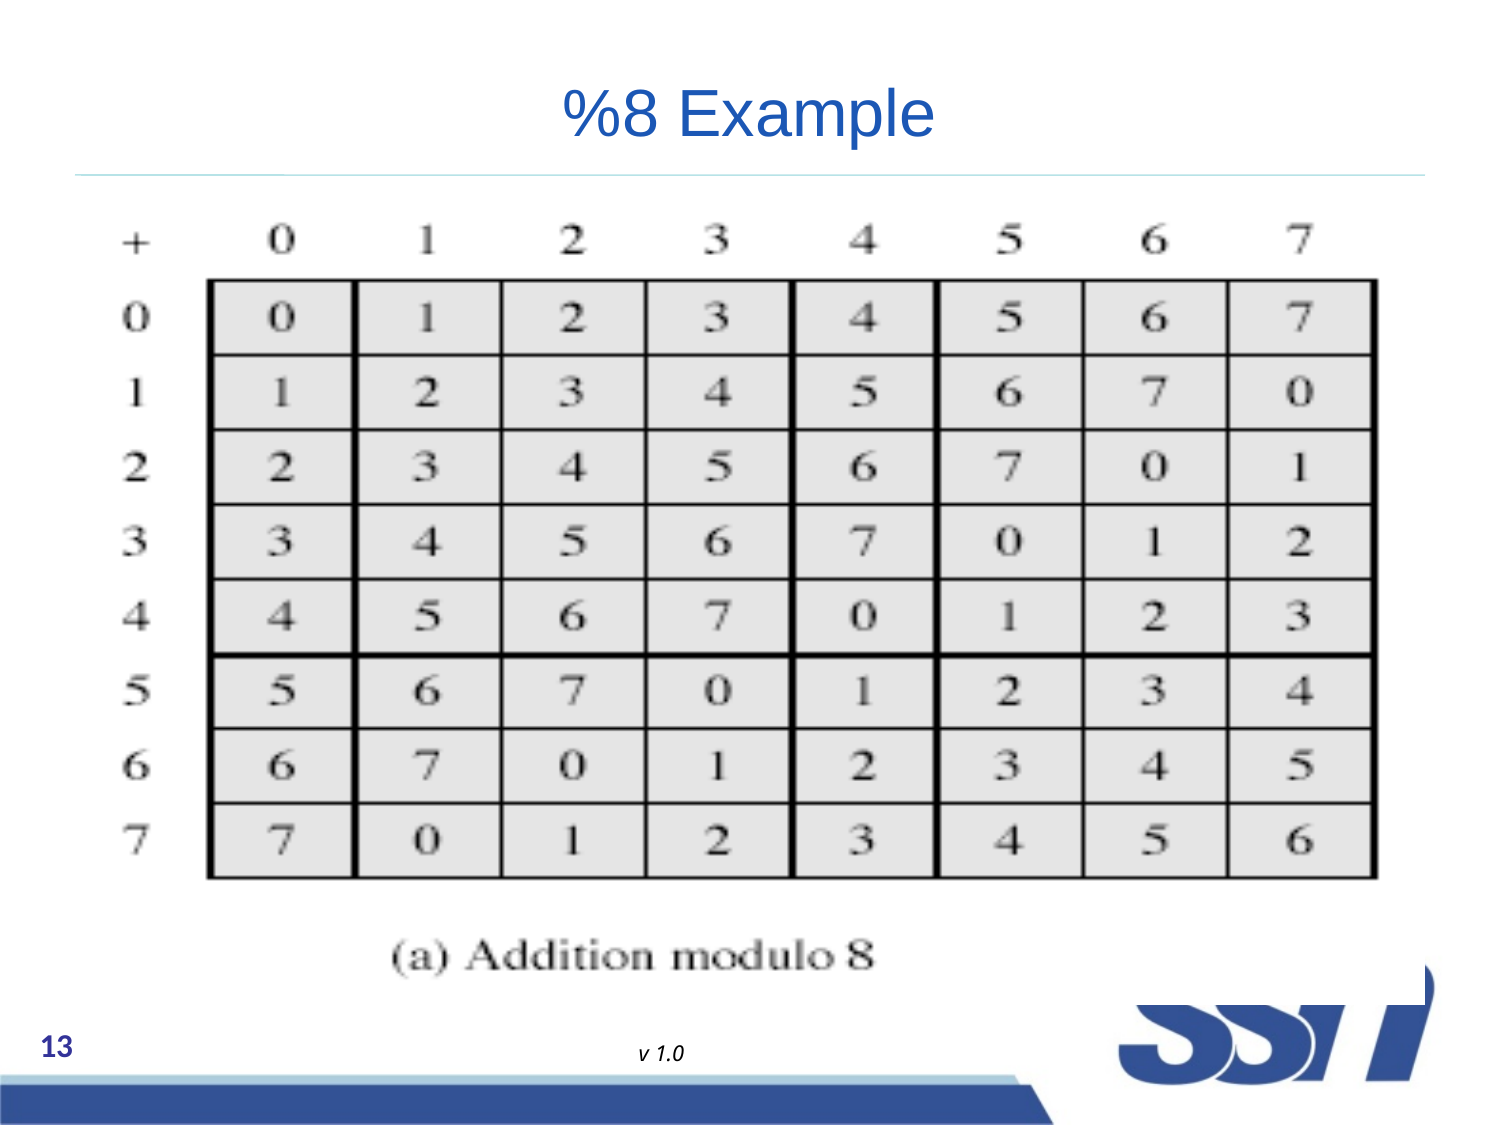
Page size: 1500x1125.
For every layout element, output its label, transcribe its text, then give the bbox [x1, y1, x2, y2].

picture [0, 913, 1500, 1125]
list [74, 199, 1426, 1006]
title %8 Example [75, 45, 1425, 175]
